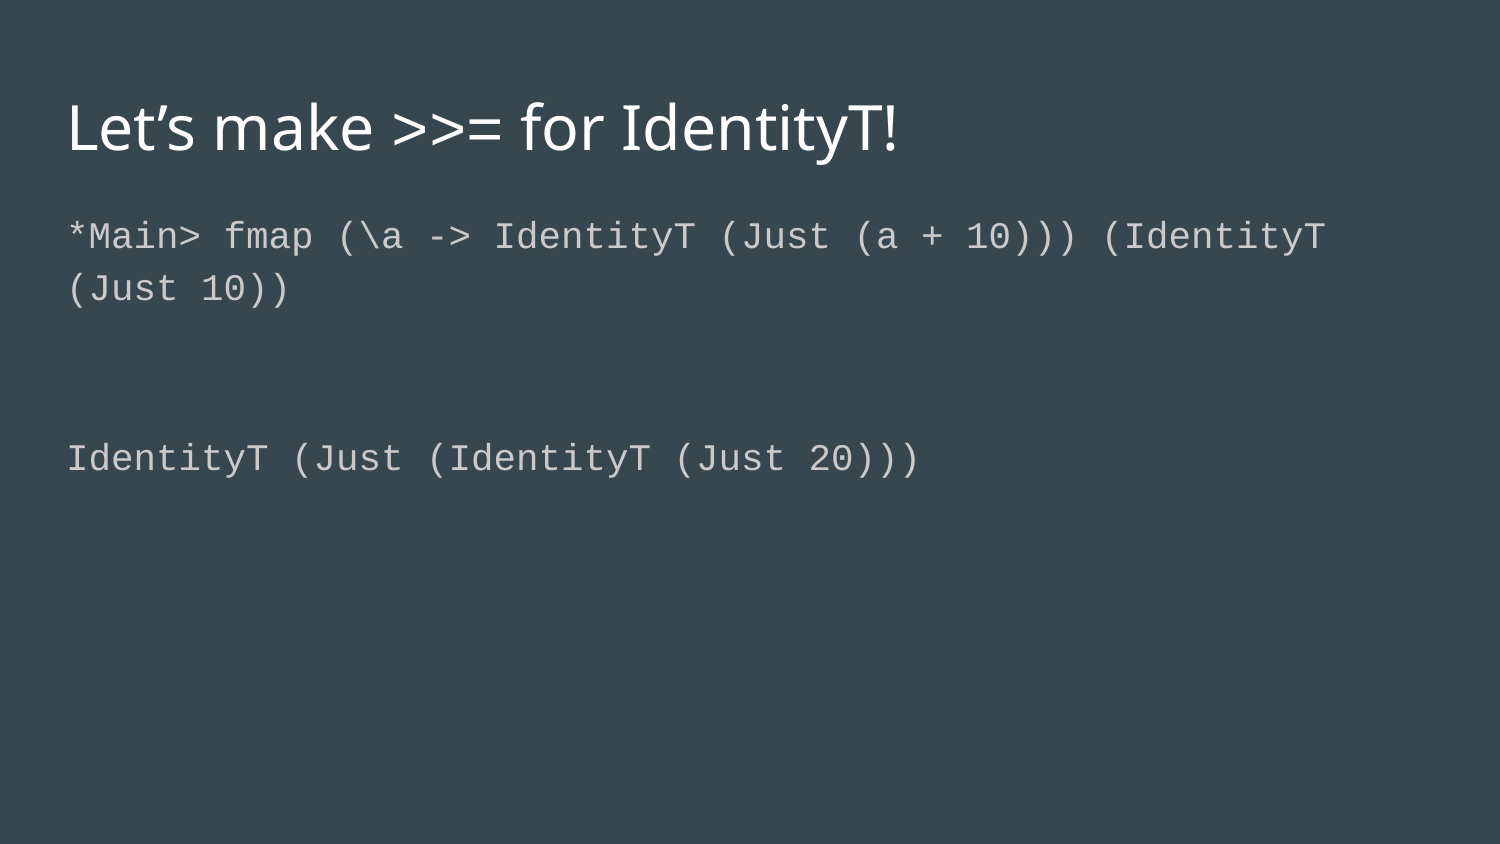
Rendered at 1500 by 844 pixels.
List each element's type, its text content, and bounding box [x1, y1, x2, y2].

list *Main> fmap (\a -> IdentityT (Just (a + 10))) (IdentityT (Just 10)) IdentityT (Just (IdentityT (Just 20))) [51, 189, 1449, 750]
title Let’s make >>= for IdentityT! [51, 72, 1449, 167]
